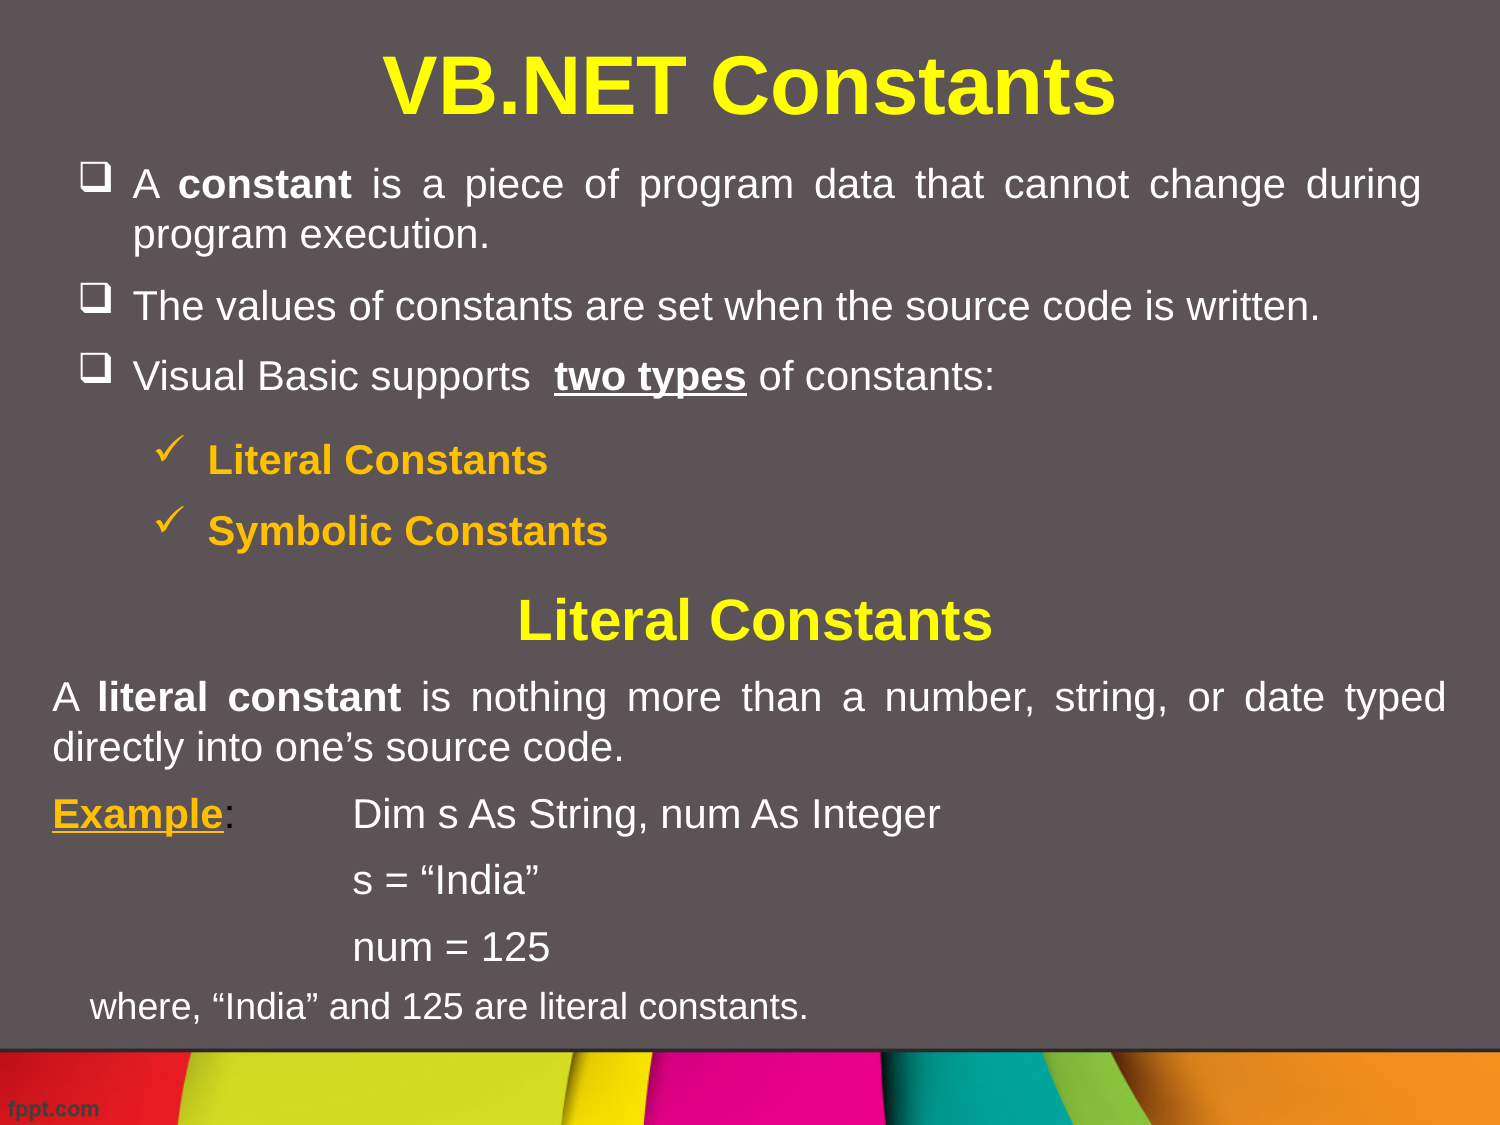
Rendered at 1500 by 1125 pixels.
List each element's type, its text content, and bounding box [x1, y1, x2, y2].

text_box A literal constant is nothing more than a number, string, or date typed directly into one’s source code. Example: Dim s As String, num As Integer s = “India” num = 125 [37, 662, 1463, 978]
text_box A constant is a piece of program data that cannot change during program execution. The values of constants are set when the source code is written. Visual Basic supports two types of constants: [62, 149, 1438, 407]
text_box where, “India” and 125 are literal constants. [75, 974, 1150, 1035]
text_box Literal Constants Symbolic Constants [137, 425, 713, 561]
text_box Literal Constants [312, 575, 1200, 660]
title VB.NET Constants [74, 24, 1426, 138]
picture [0, 0, 1500, 1125]
